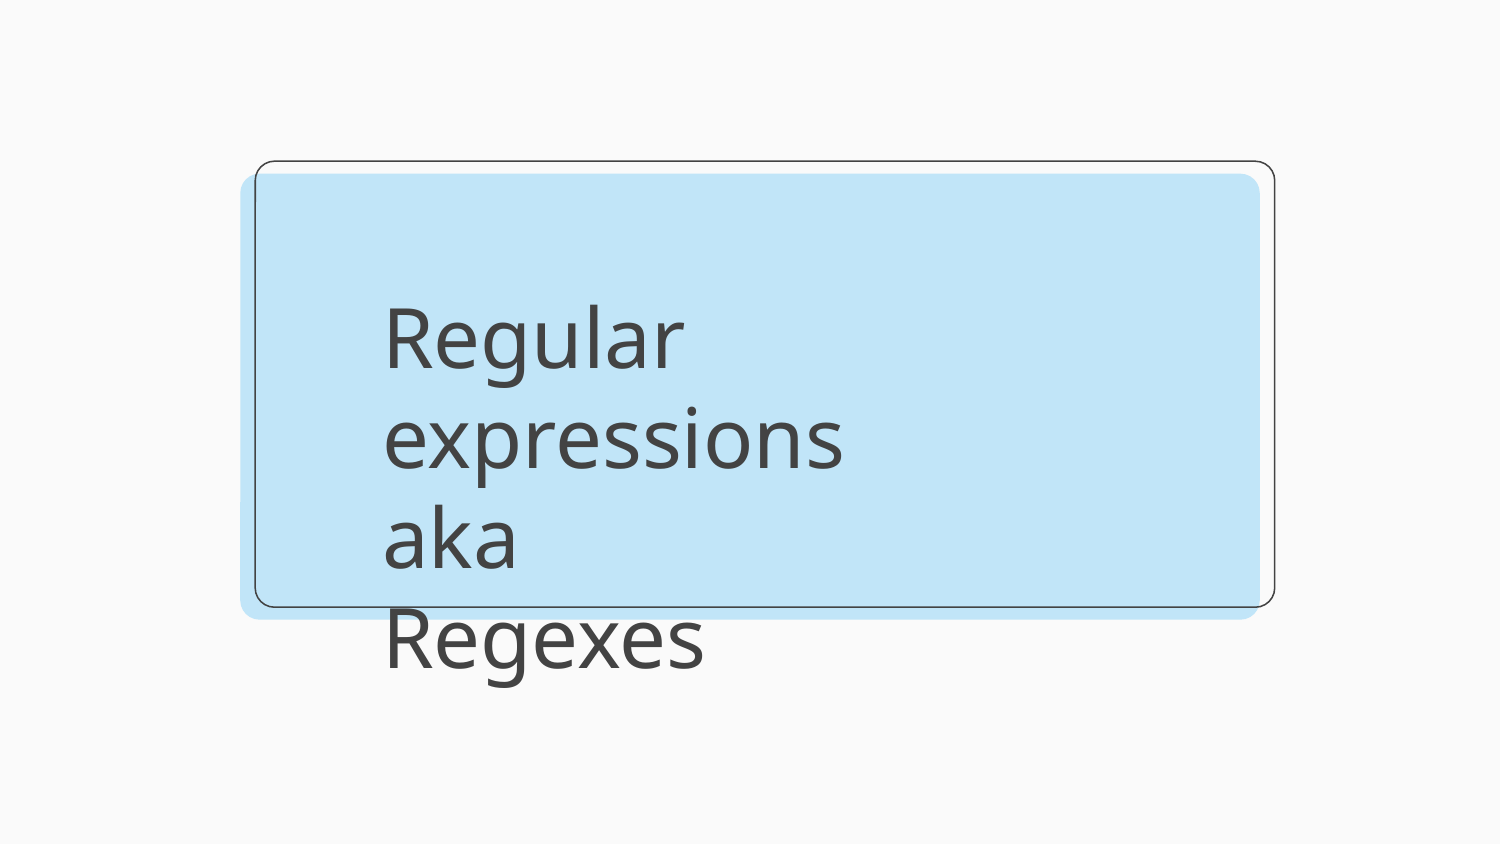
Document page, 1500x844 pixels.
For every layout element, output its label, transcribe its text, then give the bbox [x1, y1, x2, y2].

title Regular expressions aka Regexes [367, 270, 1133, 334]
